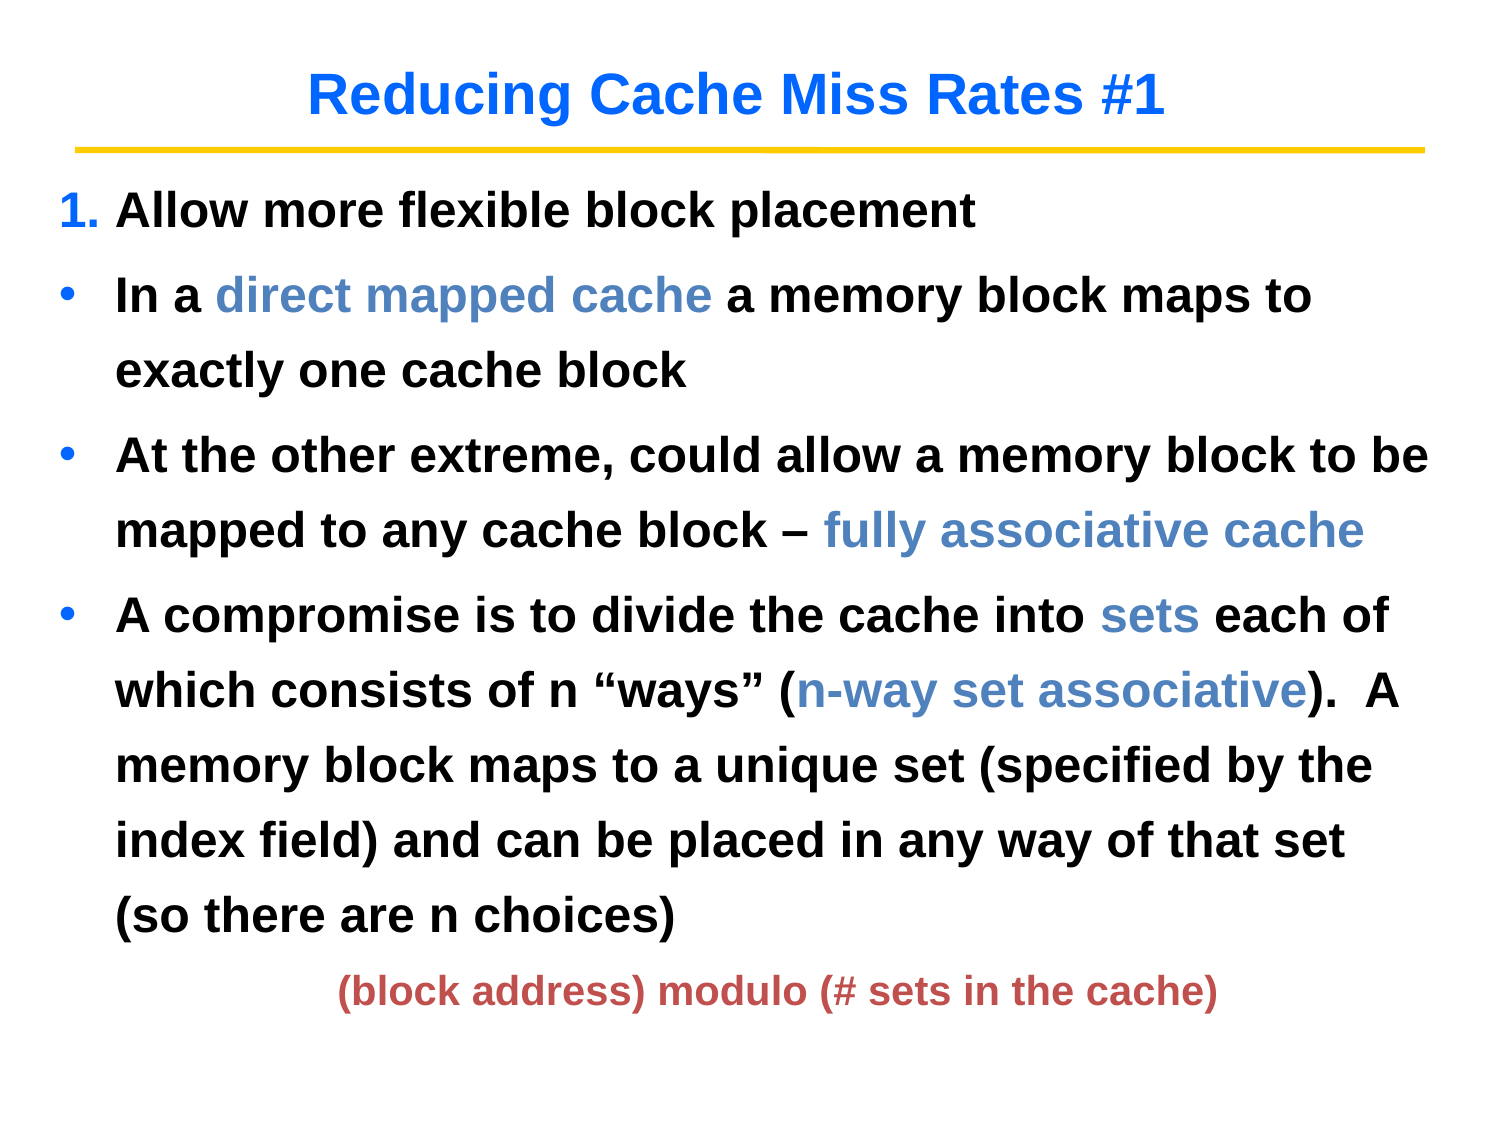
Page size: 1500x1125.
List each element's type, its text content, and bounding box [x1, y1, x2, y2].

list Allow more flexible block placement In a direct mapped cache a memory block maps to exactly one cache block At the other extreme, could allow a memory block to be mapped to any cache block – fully associative cache A compromise is to divide the cache into sets each of which consists of n “ways” (n-way set associative). A memory block maps to a unique set (specified by the index field) and can be placed in any way of that set (so there are n choices) (block address) modulo (# sets in the cache) [24, 155, 1450, 1038]
title Reducing Cache Miss Rates #1 [24, 45, 1450, 138]
